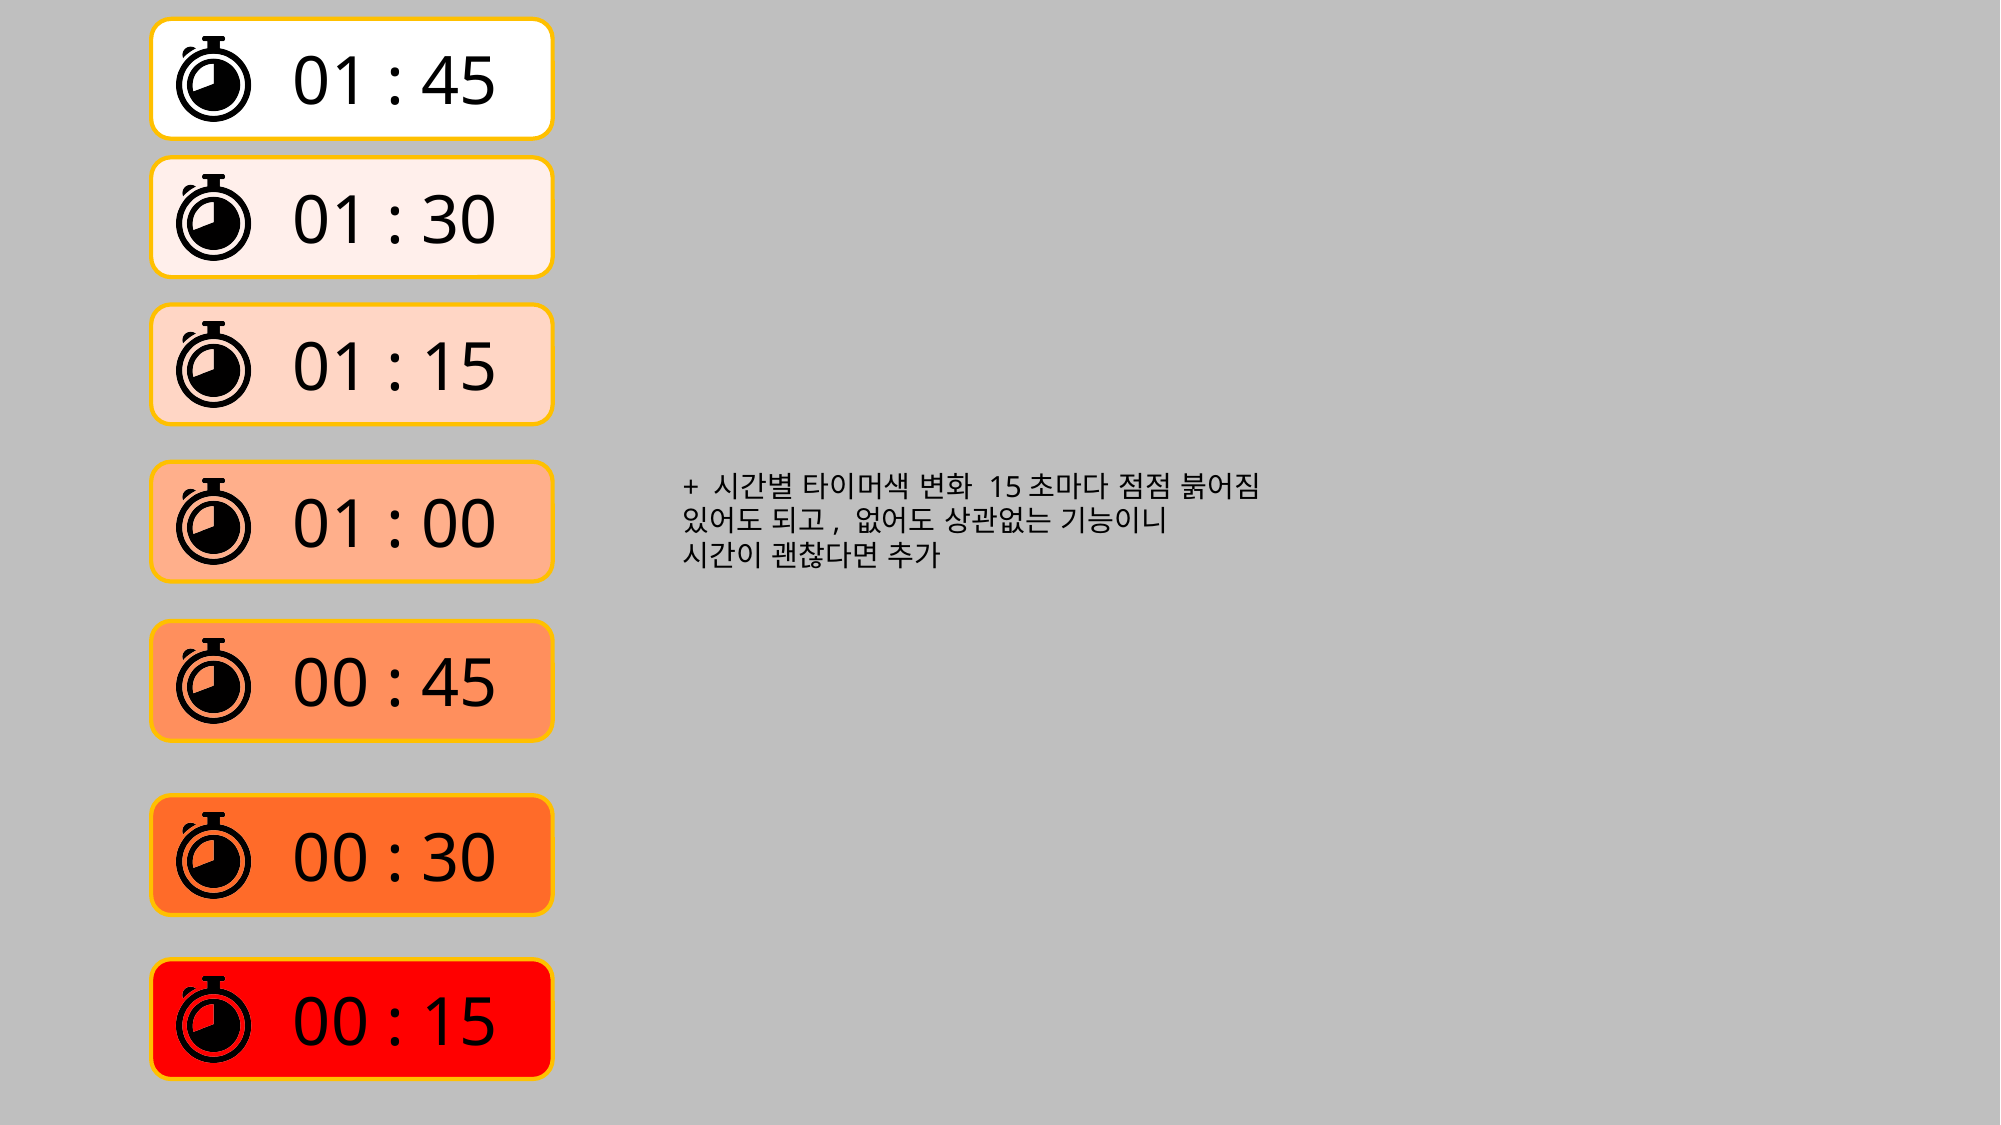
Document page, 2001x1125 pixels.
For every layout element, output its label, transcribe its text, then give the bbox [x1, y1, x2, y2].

picture [170, 637, 257, 725]
picture [170, 812, 257, 899]
text_box [149, 302, 555, 427]
text_box + 시간별 타이머색 변화 15초마다 점점 붉어짐 있어도 되고, 없어도 상관없는 기능이니 시간이 괜찮다면 추가 [667, 460, 1381, 581]
text_box 01 : 45 [266, 30, 525, 126]
text_box 00 : 15 [266, 971, 525, 1066]
text_box 00 : 45 [266, 632, 525, 728]
text_box 01 : 30 [266, 169, 525, 264]
picture [170, 478, 257, 566]
text_box 00 : 30 [266, 807, 525, 902]
picture [170, 174, 257, 261]
text_box 01 : 00 [266, 473, 525, 569]
text_box [149, 155, 555, 280]
text_box 01 : 15 [266, 316, 525, 412]
text_box [149, 16, 555, 141]
text_box [149, 793, 555, 918]
text_box [149, 618, 555, 743]
text_box [149, 957, 555, 1082]
picture [170, 35, 257, 123]
picture [170, 976, 257, 1063]
text_box [149, 459, 555, 584]
picture [170, 321, 257, 408]
